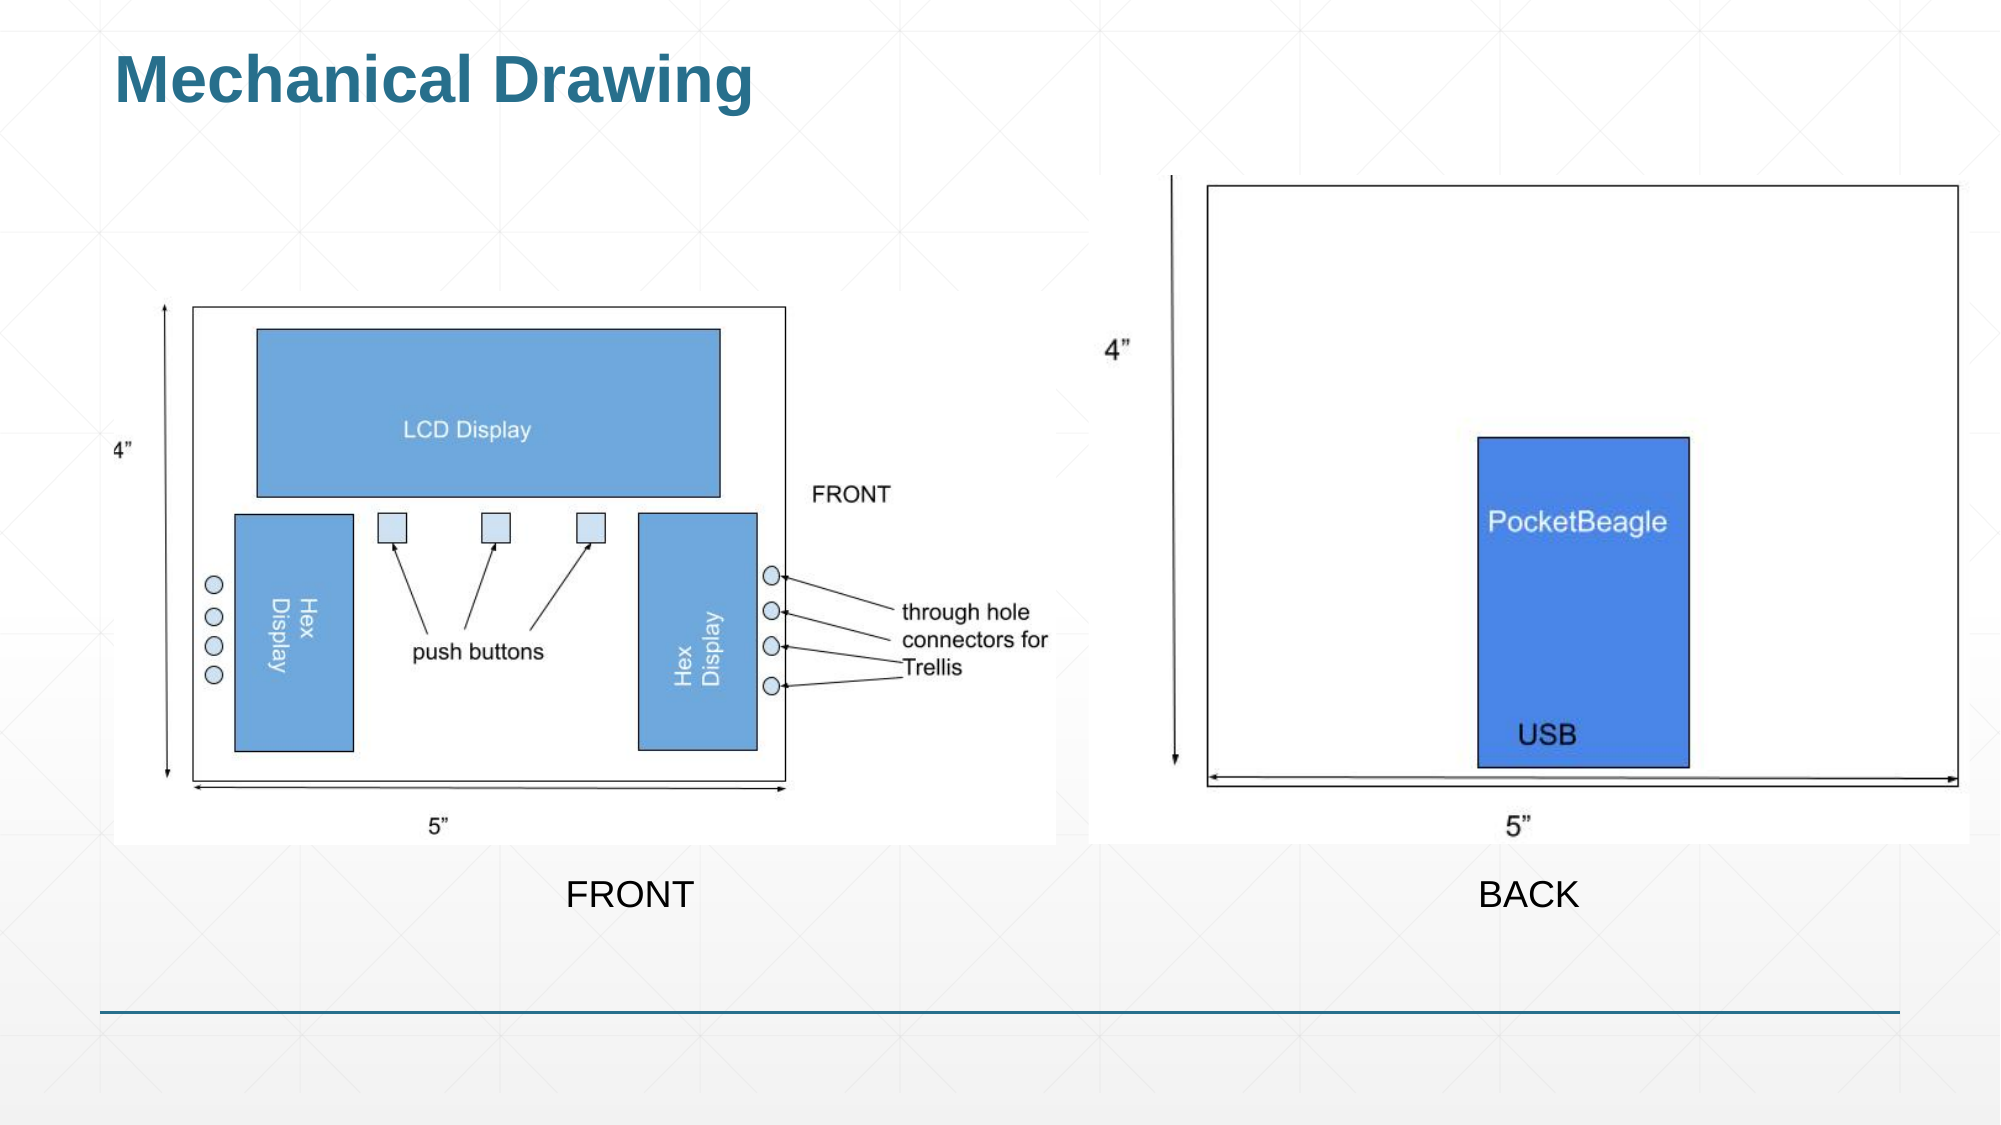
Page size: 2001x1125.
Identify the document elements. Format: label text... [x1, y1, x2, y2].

picture [113, 291, 1057, 845]
text_box FRONT [550, 862, 710, 923]
text_box BACK [1463, 862, 1595, 923]
picture [1088, 175, 1970, 844]
title Mechanical Drawing [99, 37, 1900, 188]
